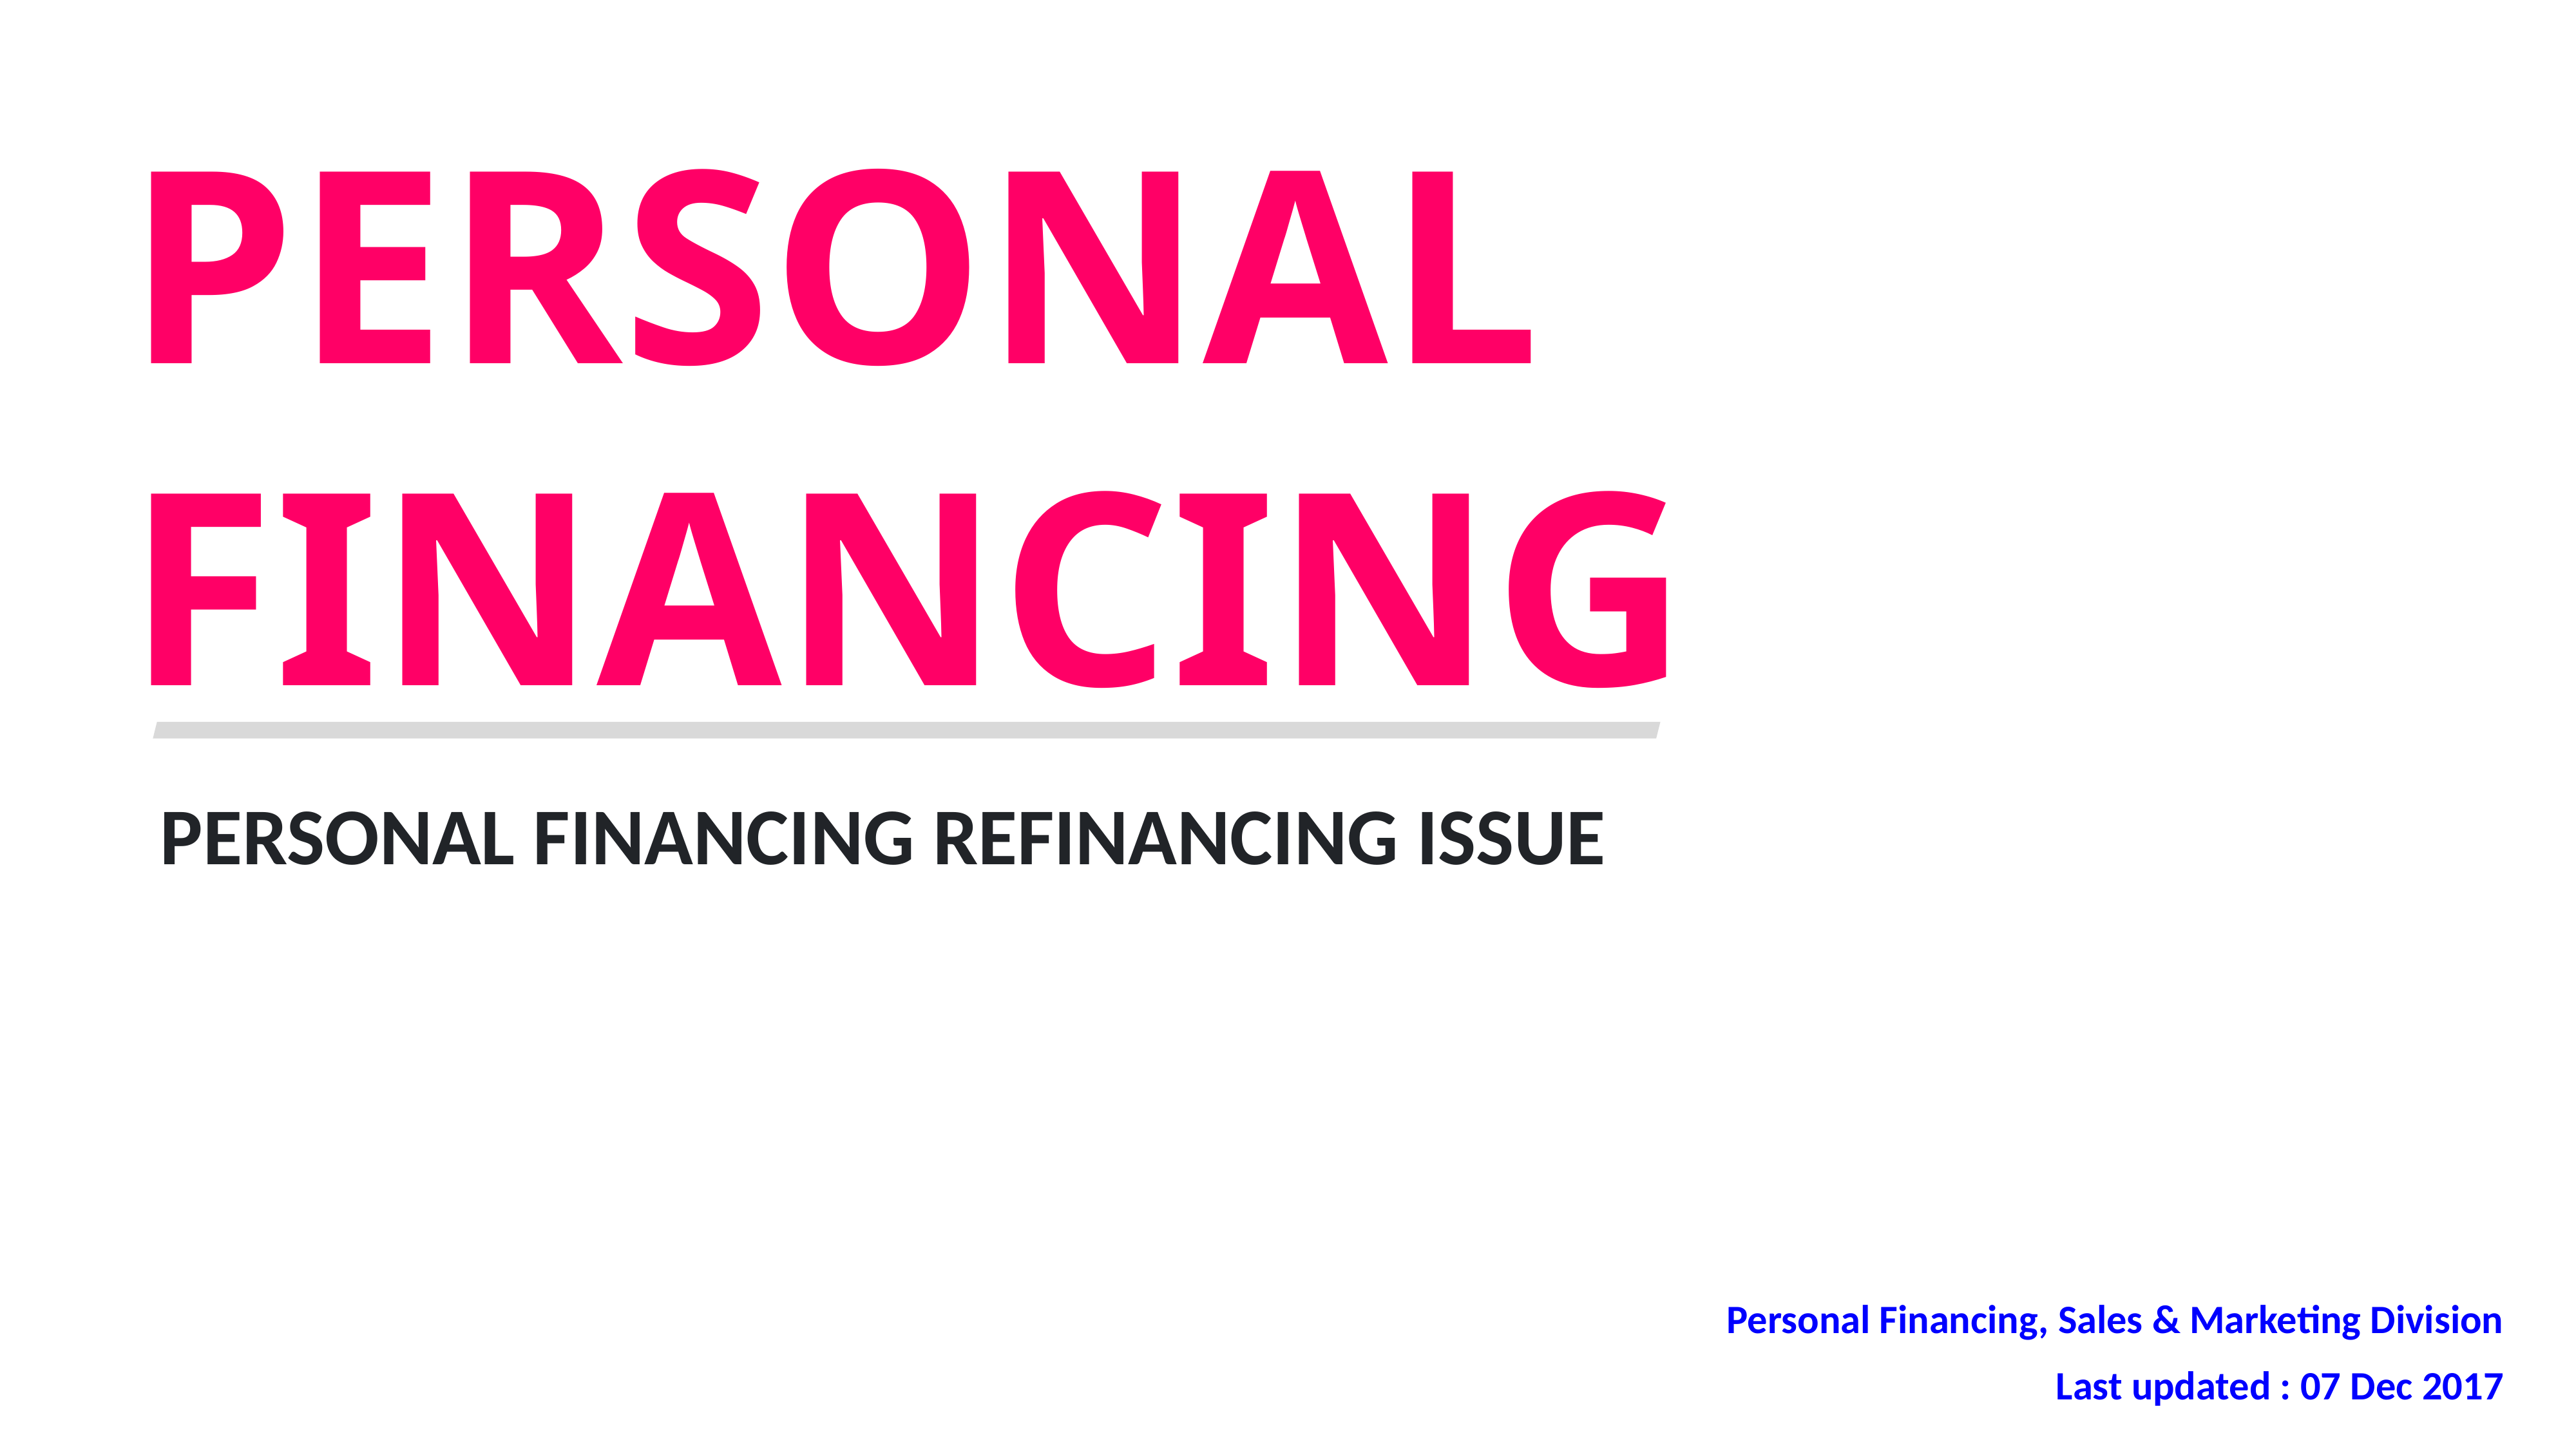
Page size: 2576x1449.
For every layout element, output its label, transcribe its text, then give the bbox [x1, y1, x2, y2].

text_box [127, 95, 2184, 882]
text_box Personal Financing, Sales & Marketing Division Last updated : 07 Dec 2017 [1726, 1283, 2505, 1408]
